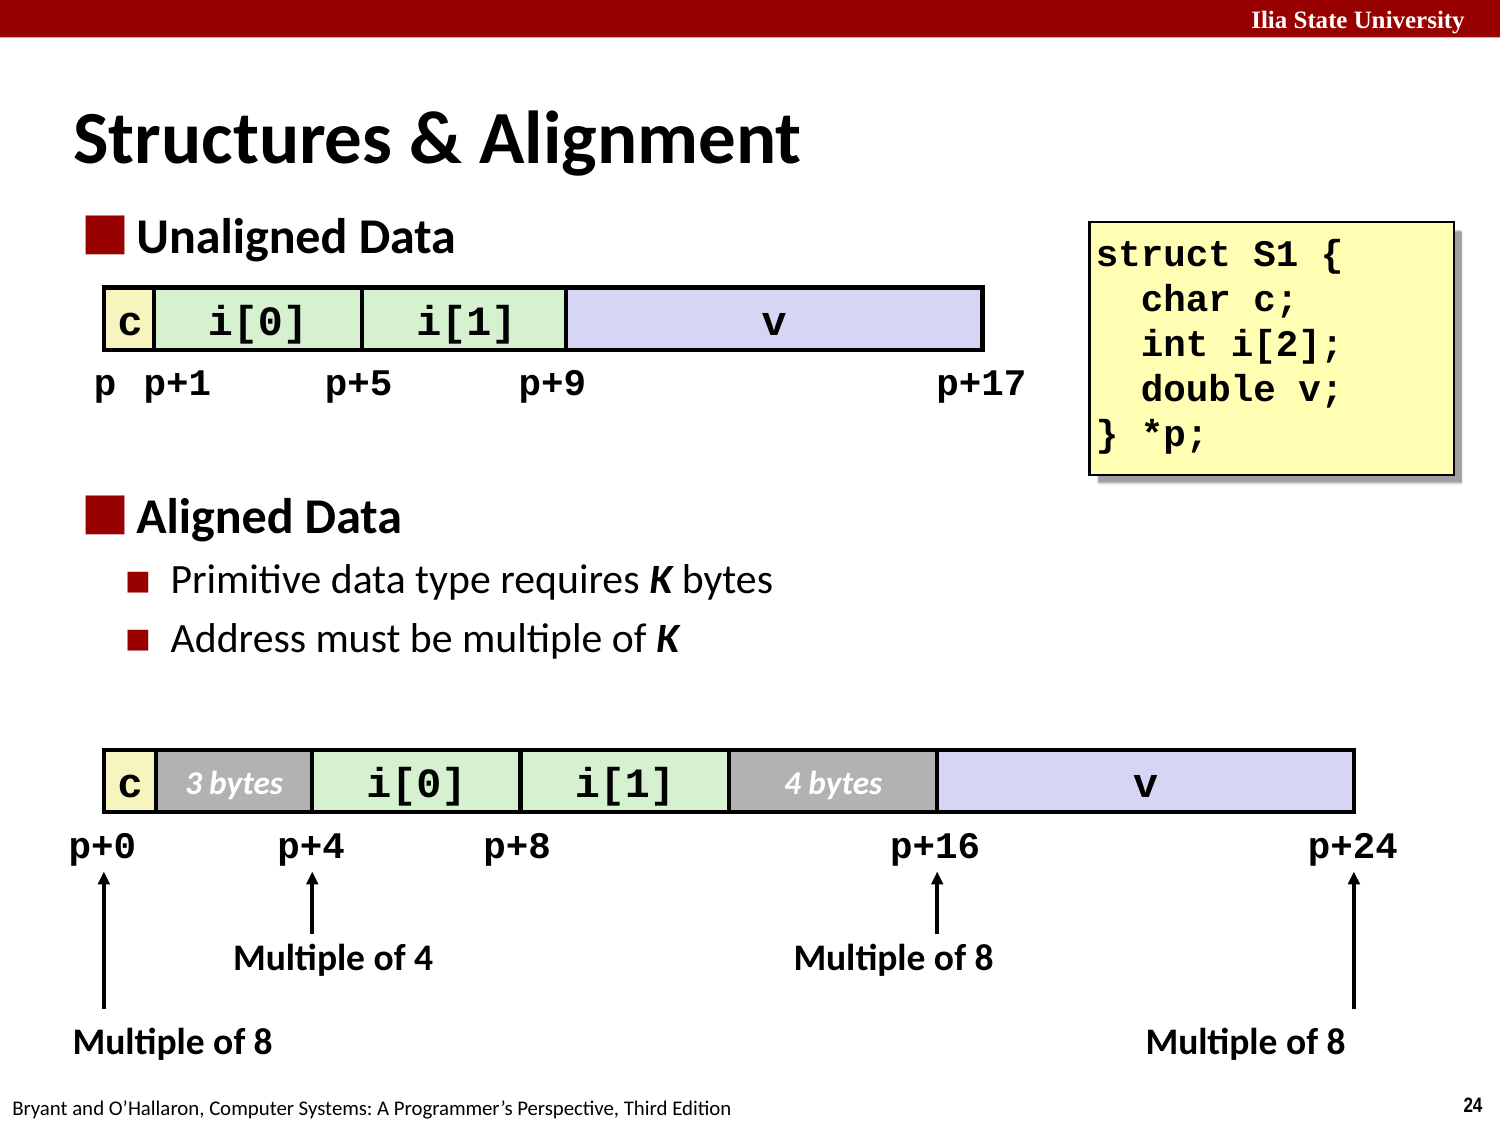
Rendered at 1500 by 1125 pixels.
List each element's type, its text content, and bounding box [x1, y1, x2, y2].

text_box v [938, 749, 1354, 813]
text_box Multiple of 4 [226, 926, 567, 985]
text_box c [103, 749, 155, 813]
text_box p+0 [62, 814, 143, 873]
text_box i[1] [361, 287, 565, 350]
text_box 3 bytes [155, 749, 313, 813]
text_box p+24 [1301, 814, 1405, 873]
text_box p+9 [512, 352, 593, 410]
text_box i[0] [153, 287, 361, 350]
text_box p+16 [883, 814, 987, 873]
text_box Multiple of 8 [787, 926, 1100, 985]
text_box i[0] [313, 749, 520, 813]
text_box Multiple of 8 [66, 1010, 319, 1069]
list Unaligned Data Aligned Data Primitive data type requires K bytes Address must be multiple of K [65, 196, 1361, 788]
text_box v [565, 287, 983, 350]
text_box p+5 [318, 352, 399, 410]
text_box c [103, 287, 153, 350]
text_box p+17 [930, 352, 1034, 410]
text_box 4 bytes [728, 749, 938, 813]
text_box p+8 [477, 814, 558, 873]
text_box struct S1 { char c; int i[2]; double v; } *p; [1089, 222, 1455, 475]
text_box p [87, 352, 123, 410]
text_box p+1 [137, 352, 218, 410]
text_box Multiple of 8 [1139, 1010, 1392, 1069]
text_box p+4 [271, 814, 352, 873]
text_box i[1] [520, 749, 728, 813]
title Structures & Alignment [58, 71, 1304, 197]
